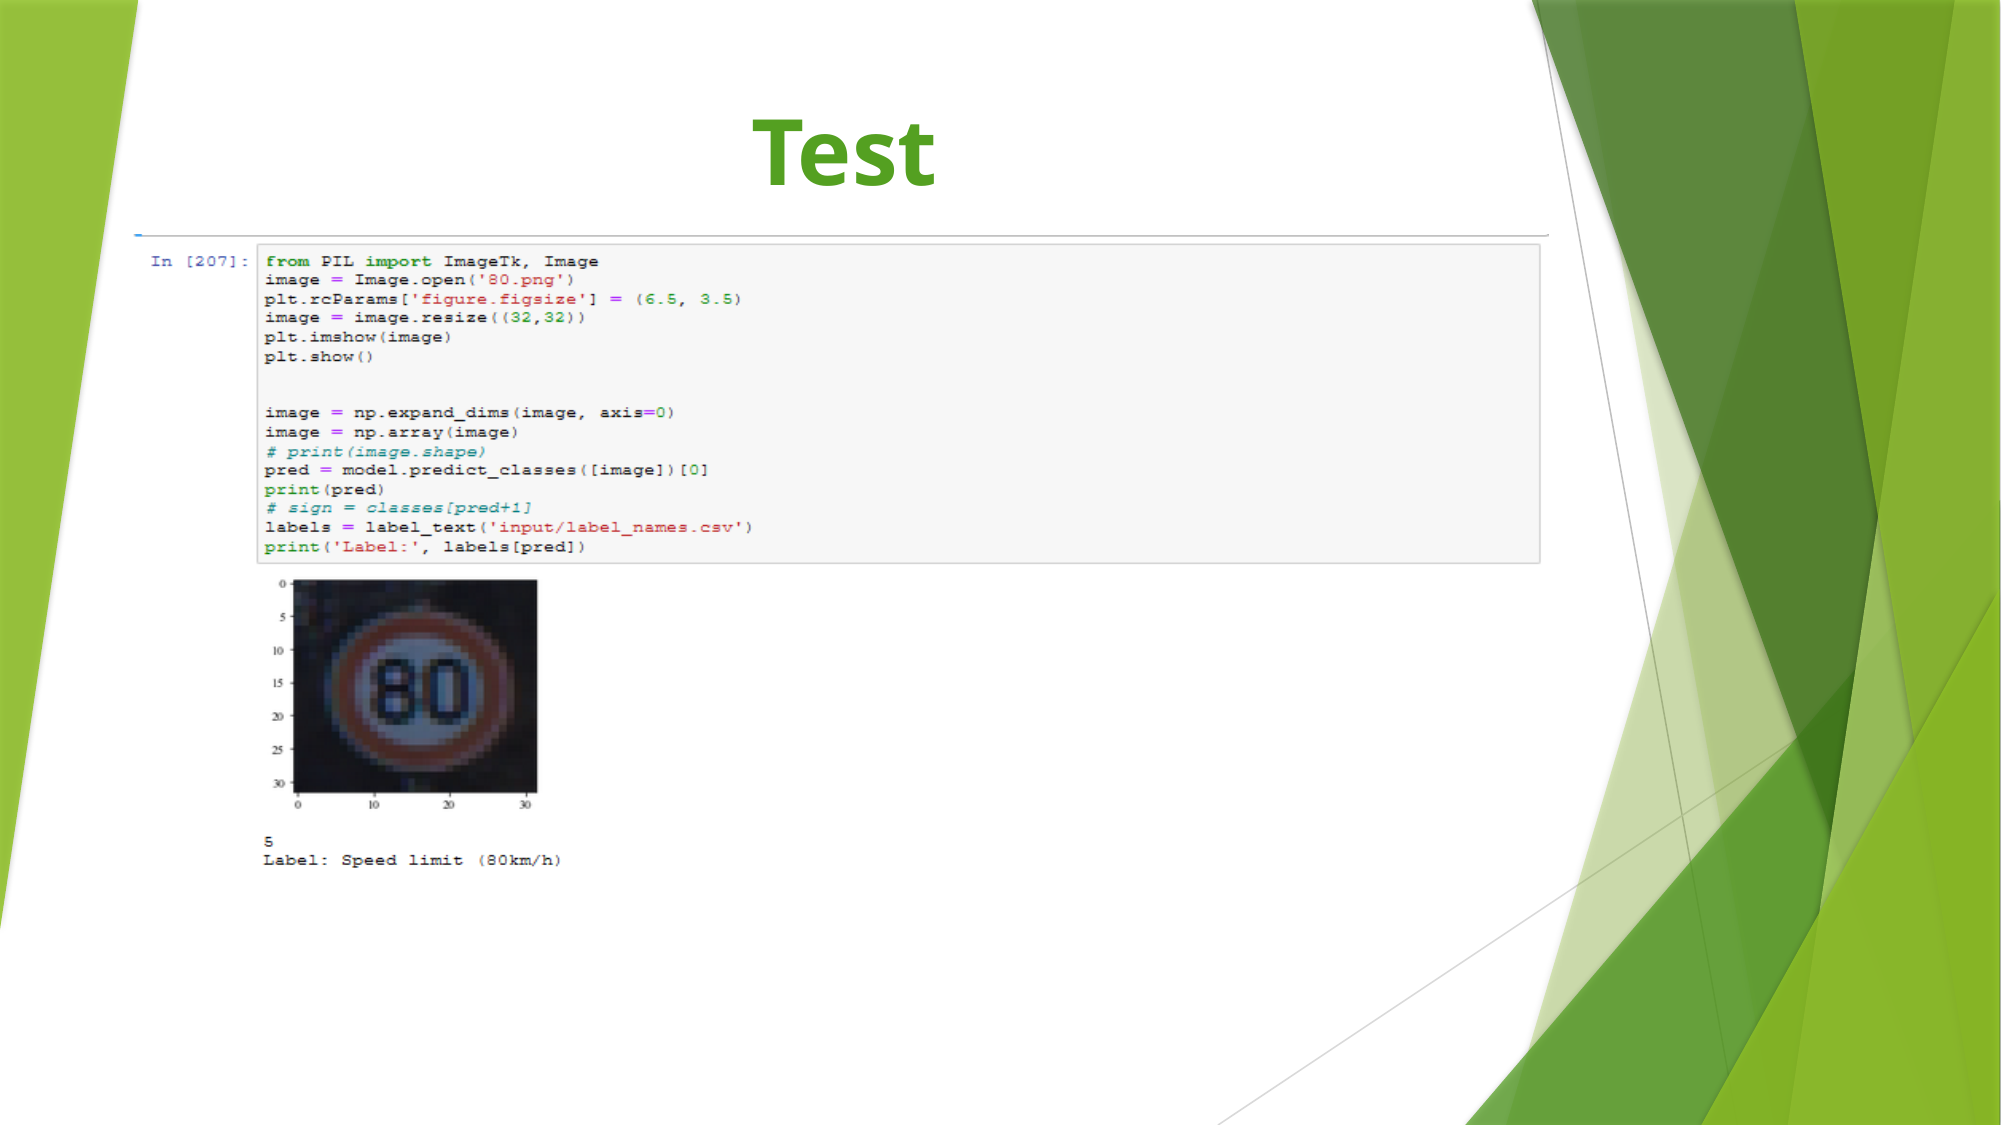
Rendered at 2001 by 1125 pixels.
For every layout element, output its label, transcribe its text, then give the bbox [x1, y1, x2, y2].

picture [131, 233, 1549, 901]
text_box Test [113, 98, 1575, 235]
